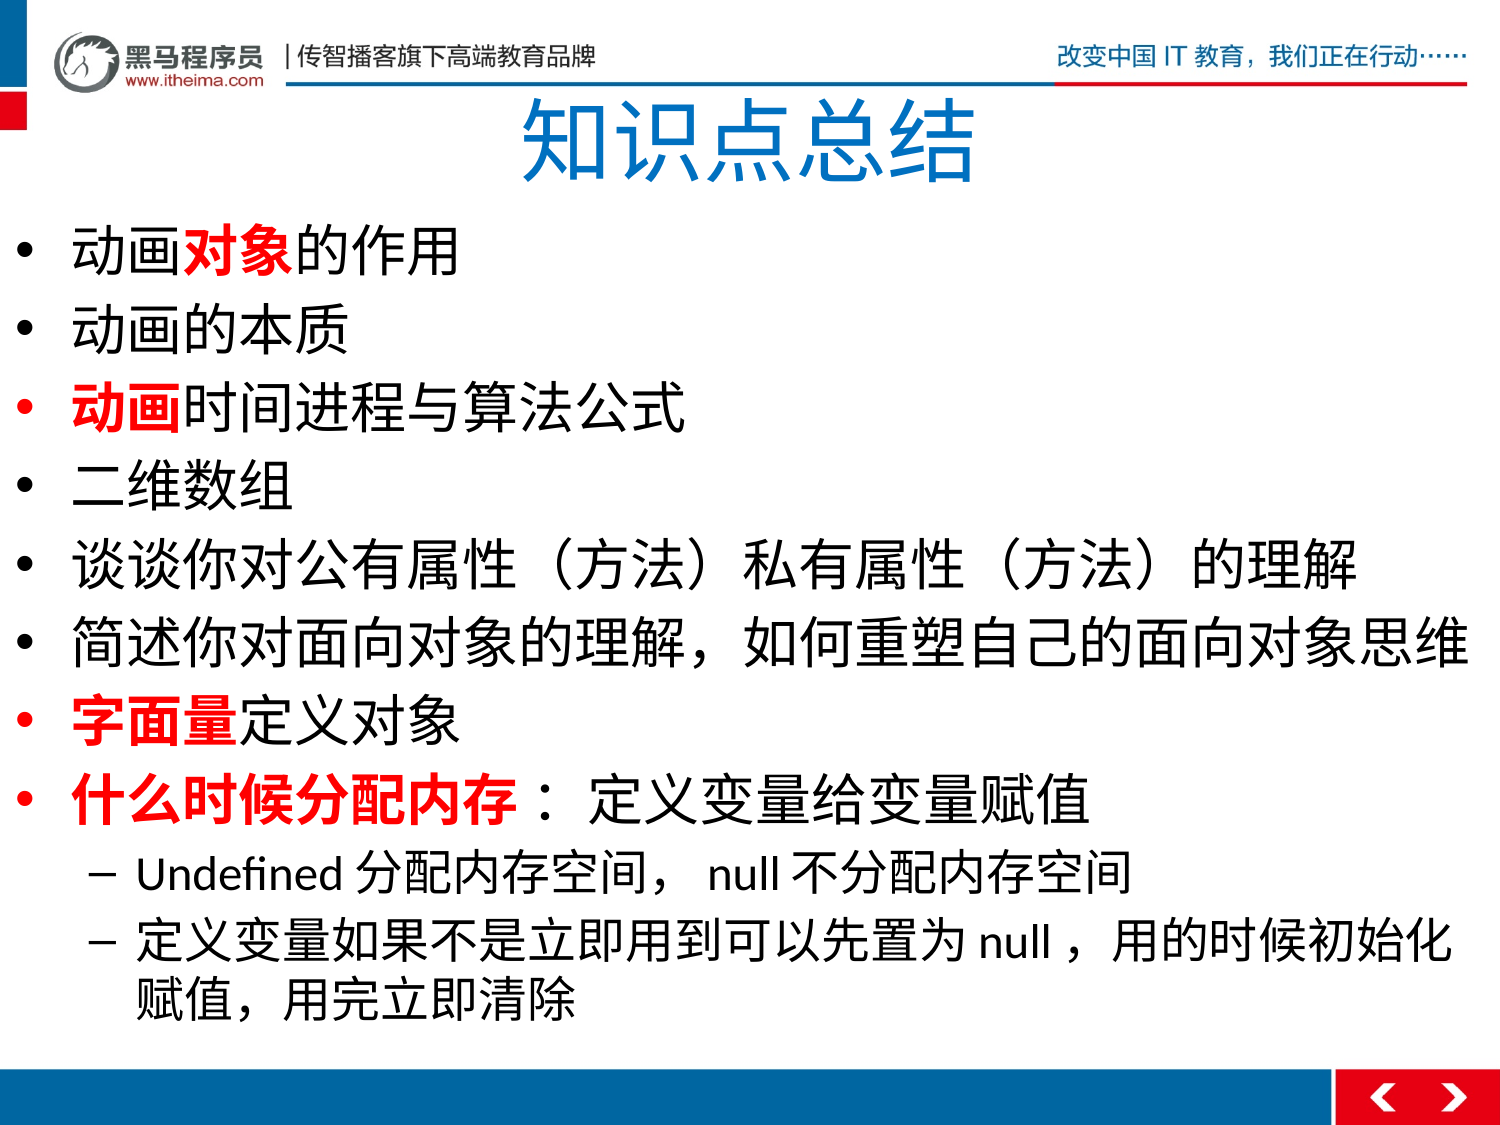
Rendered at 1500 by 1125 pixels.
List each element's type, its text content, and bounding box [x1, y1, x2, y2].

picture [0, 1035, 1500, 1125]
title 知识点总结 [75, 45, 1425, 208]
picture [0, 0, 1500, 208]
list 动画对象的作用 动画的本质 动画时间进程与算法公式 二维数组 谈谈你对公有属性（方法）私有属性（方法）的理解 简述你对面向对象的理解，如何重塑自己的面向对象思维 字面量定义对象 什么时候分配内存 ：定义变量给变量赋值 Undefined分配内存空间，null不分配内存空间 定义变量如果不是立即用到可以先置为null，用的时候初始化赋值，用完立即清除 [0, 208, 1500, 1035]
